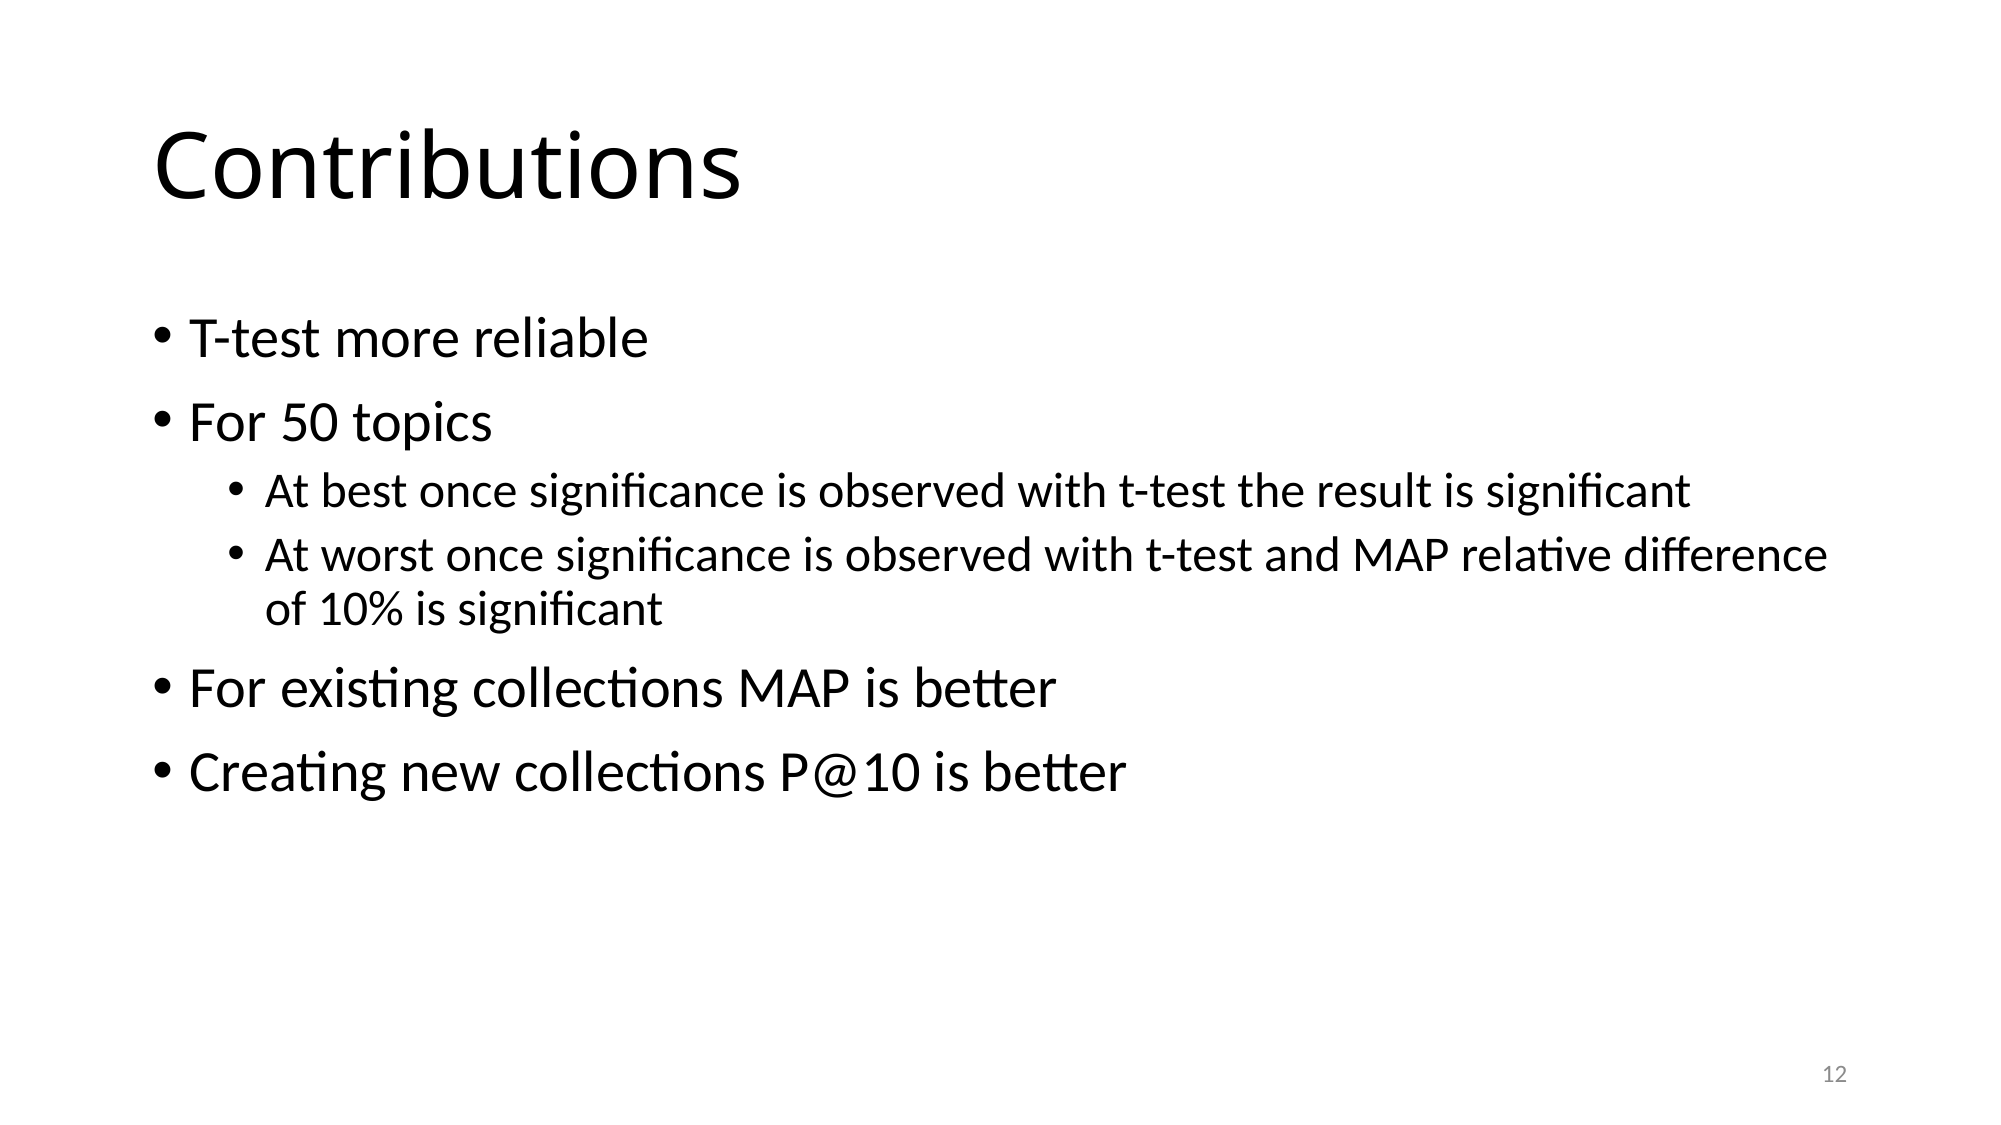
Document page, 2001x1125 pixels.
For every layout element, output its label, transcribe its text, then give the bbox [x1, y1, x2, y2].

title Contributions [137, 59, 1863, 278]
list T-test more reliable For 50 topics At best once significance is observed with t-test the result is significant At worst once significance is observed with t-test and MAP relative difference of 10% is significant For existing collections MAP is better Creating new collections P@10 is better [137, 299, 1863, 1014]
slide_number 12 [1412, 1042, 1863, 1103]
